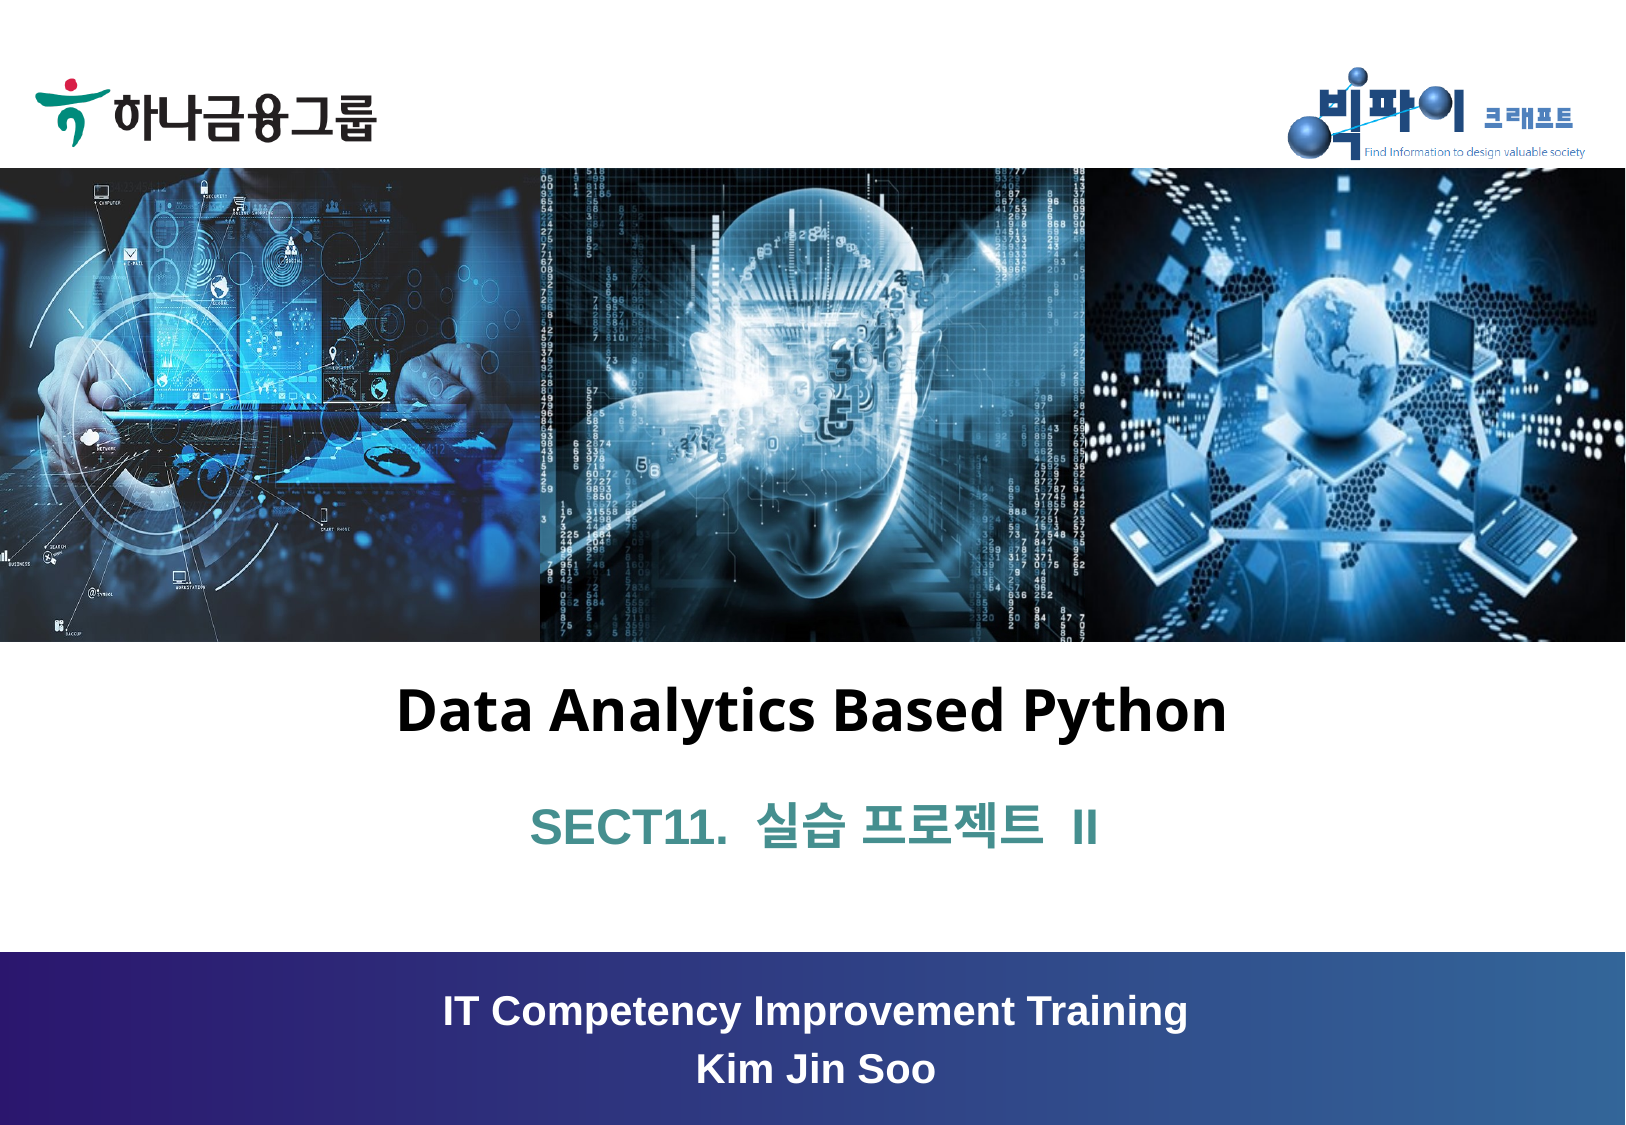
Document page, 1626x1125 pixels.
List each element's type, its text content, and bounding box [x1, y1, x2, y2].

picture [0, 48, 1626, 642]
text_box IT Competency Improvement Training Kim Jin Soo [287, 975, 1344, 1105]
title Data Analytics Based Python [81, 645, 1544, 771]
subtitle SECT11. 실습 프로젝트 II [286, 786, 1343, 887]
